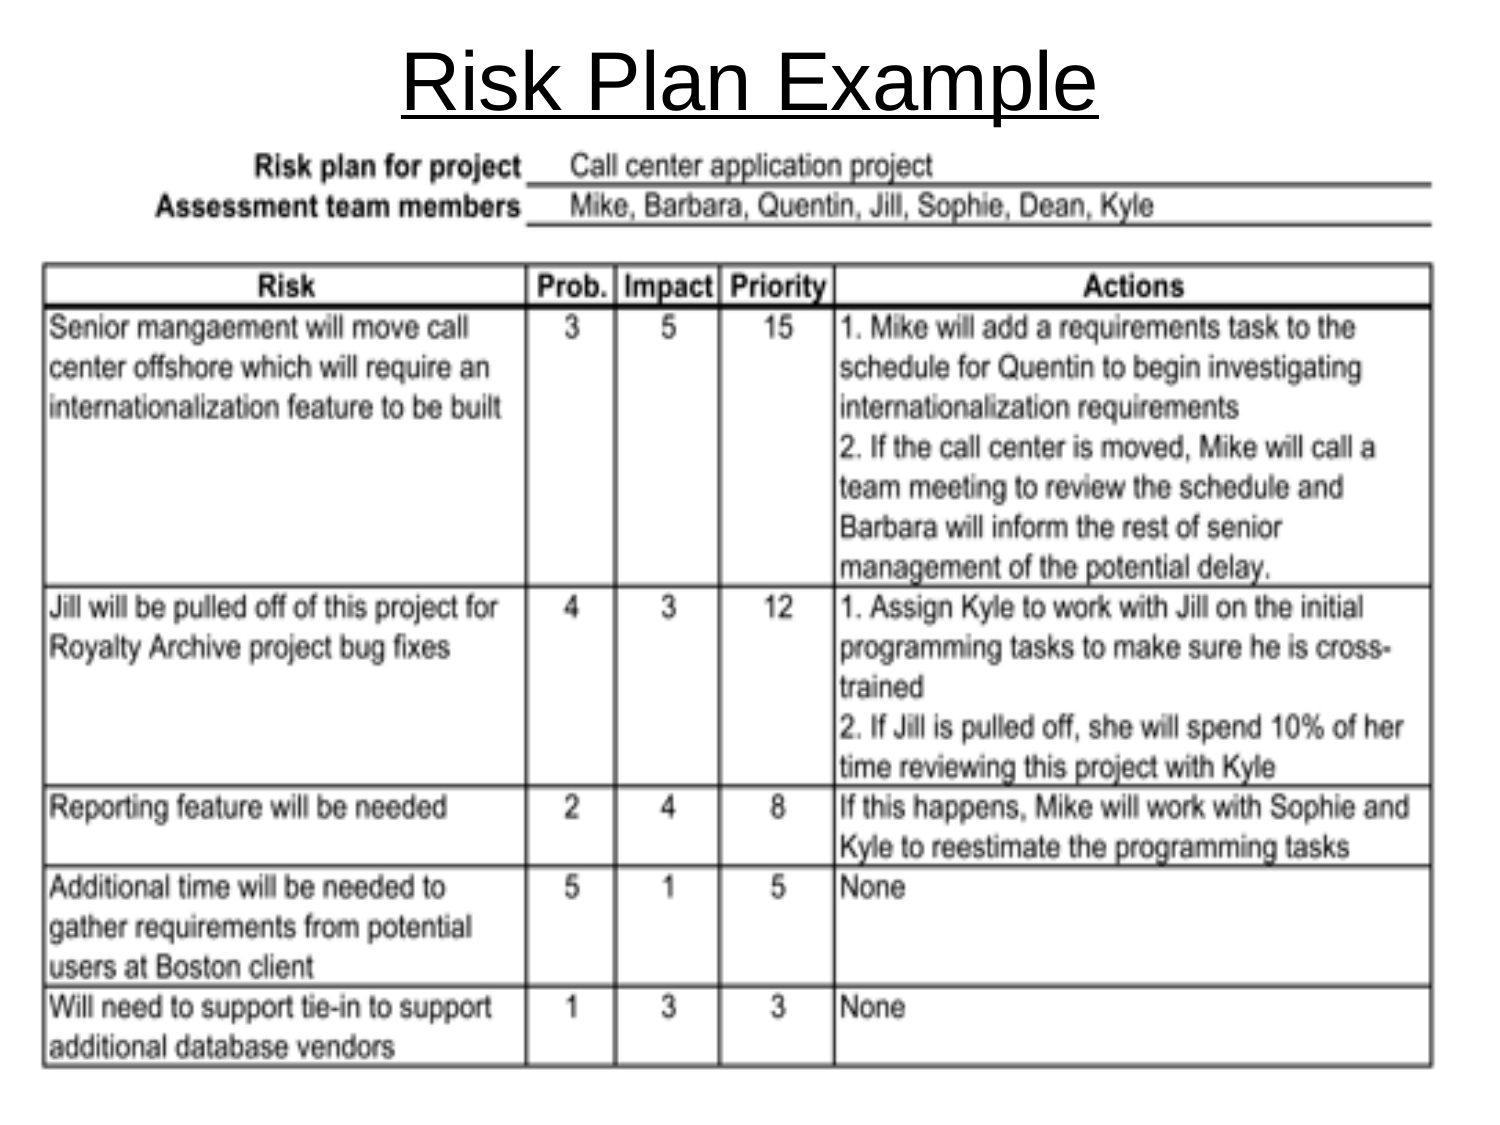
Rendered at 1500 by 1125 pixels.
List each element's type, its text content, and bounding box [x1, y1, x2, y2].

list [37, 135, 1438, 1074]
title Risk Plan Example [74, 13, 1426, 134]
